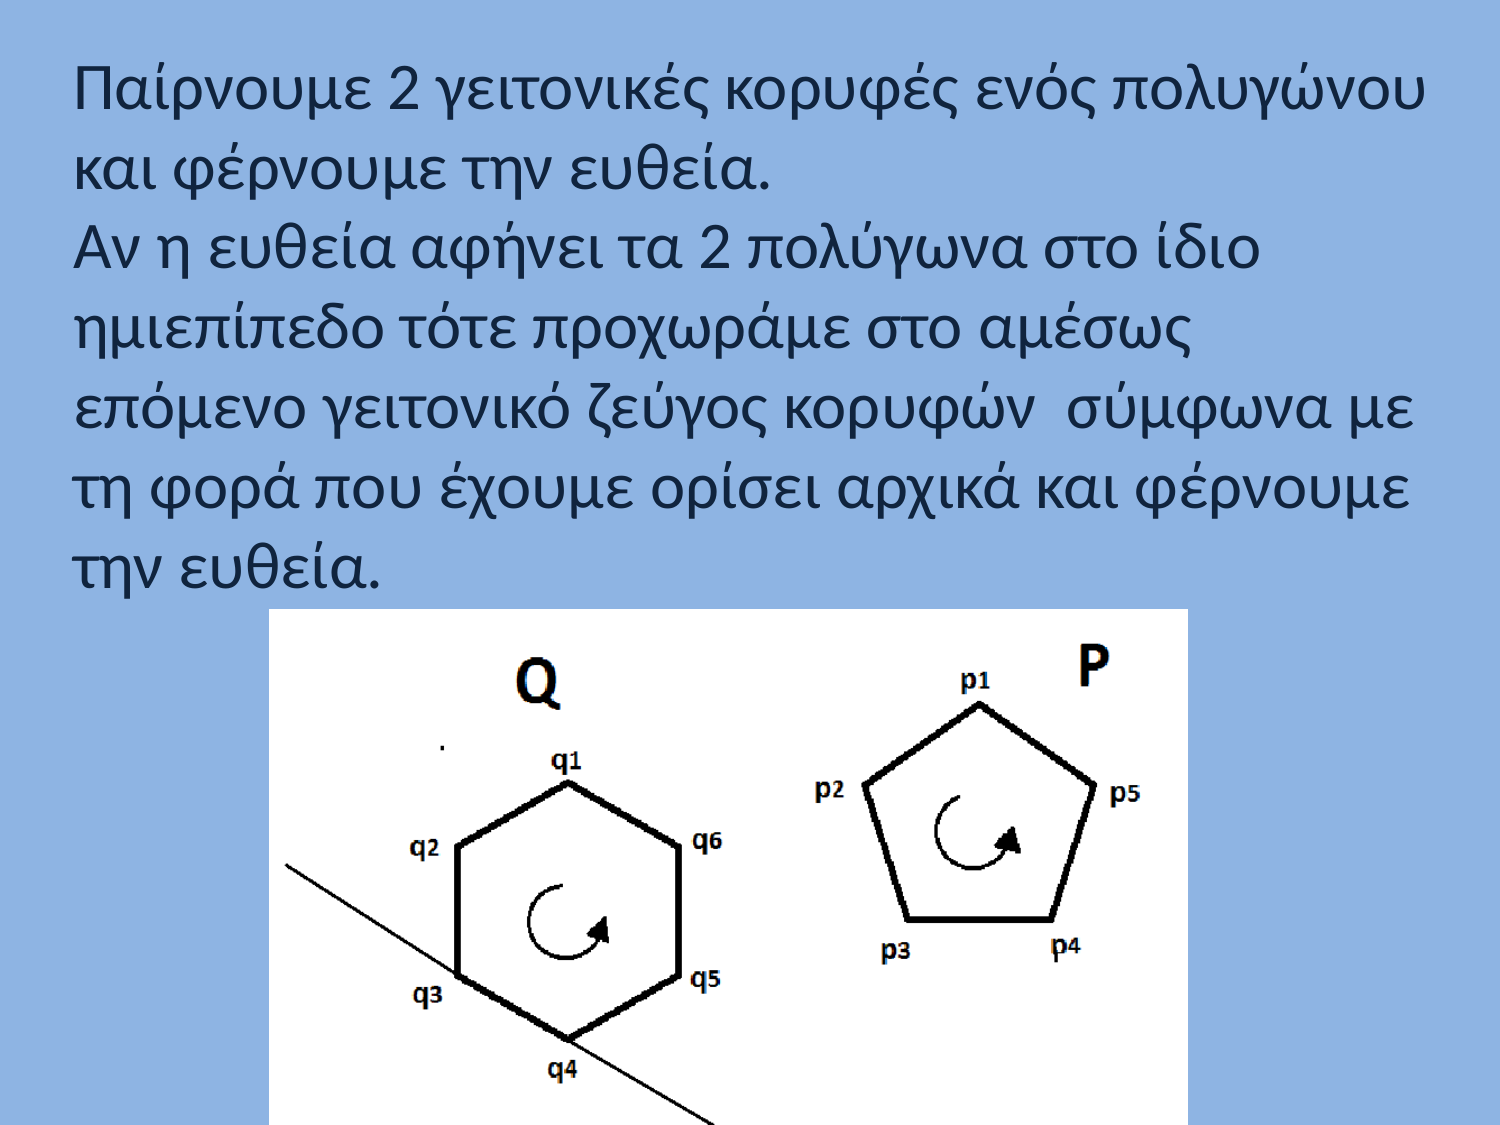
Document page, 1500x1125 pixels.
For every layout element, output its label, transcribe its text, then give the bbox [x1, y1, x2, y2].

picture [269, 609, 1188, 1125]
text_box Παίρνουμε 2 γειτονικές κορυφές ενός πολυγώνου και φέρνουμε την ευθεία. Αν η ευθεία αφήνει τα 2 πολύγωνα στο ίδιο ημιεπίπεδο τότε προχωράμε στο αμέσως επόμενο γειτονικό ζεύγος κορυφών σύμφωνα με τη φορά που έχουμε ορίσει αρχικά και φέρνουμε την ευθεία. [58, 35, 1453, 610]
